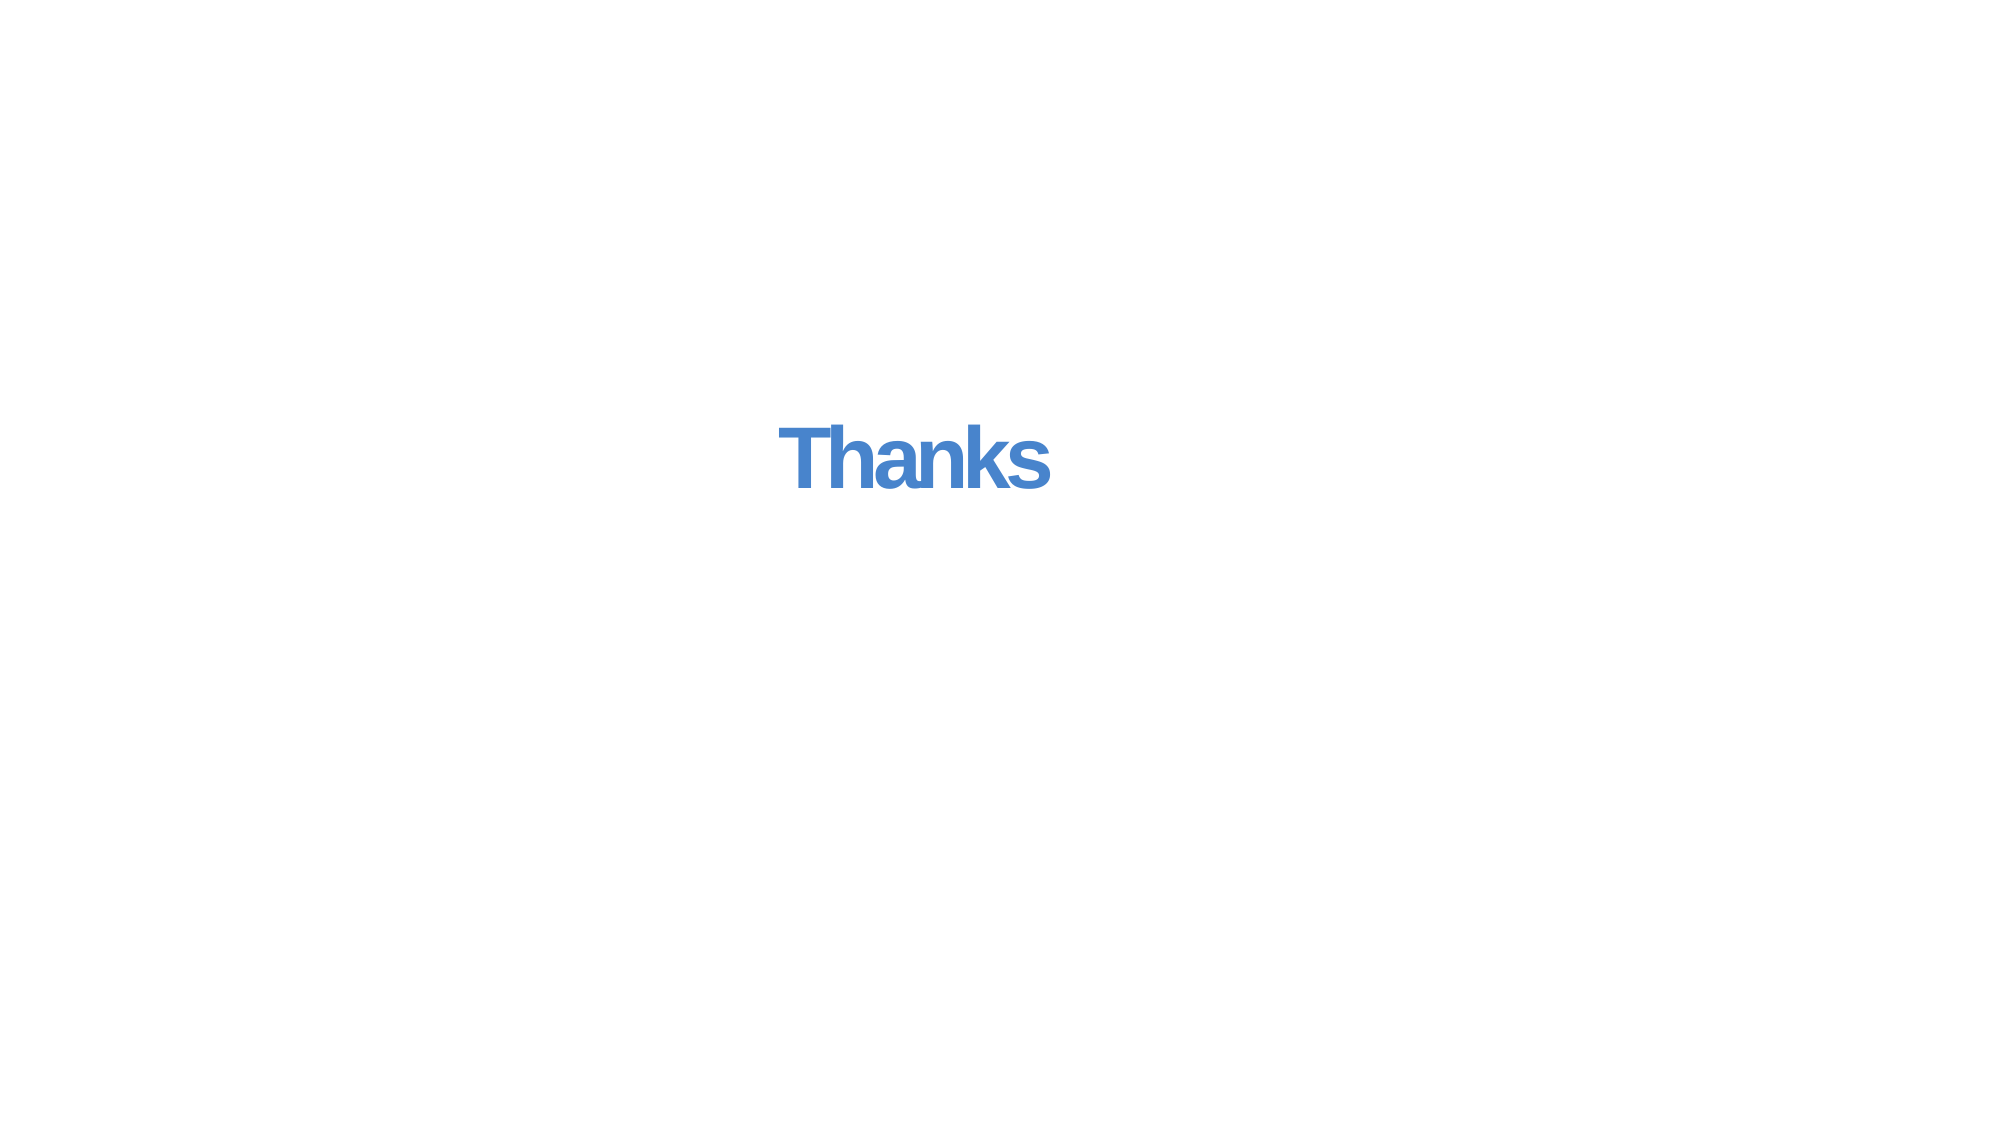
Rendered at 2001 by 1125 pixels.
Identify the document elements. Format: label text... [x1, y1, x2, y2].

text_box Thanks [271, 413, 1562, 569]
